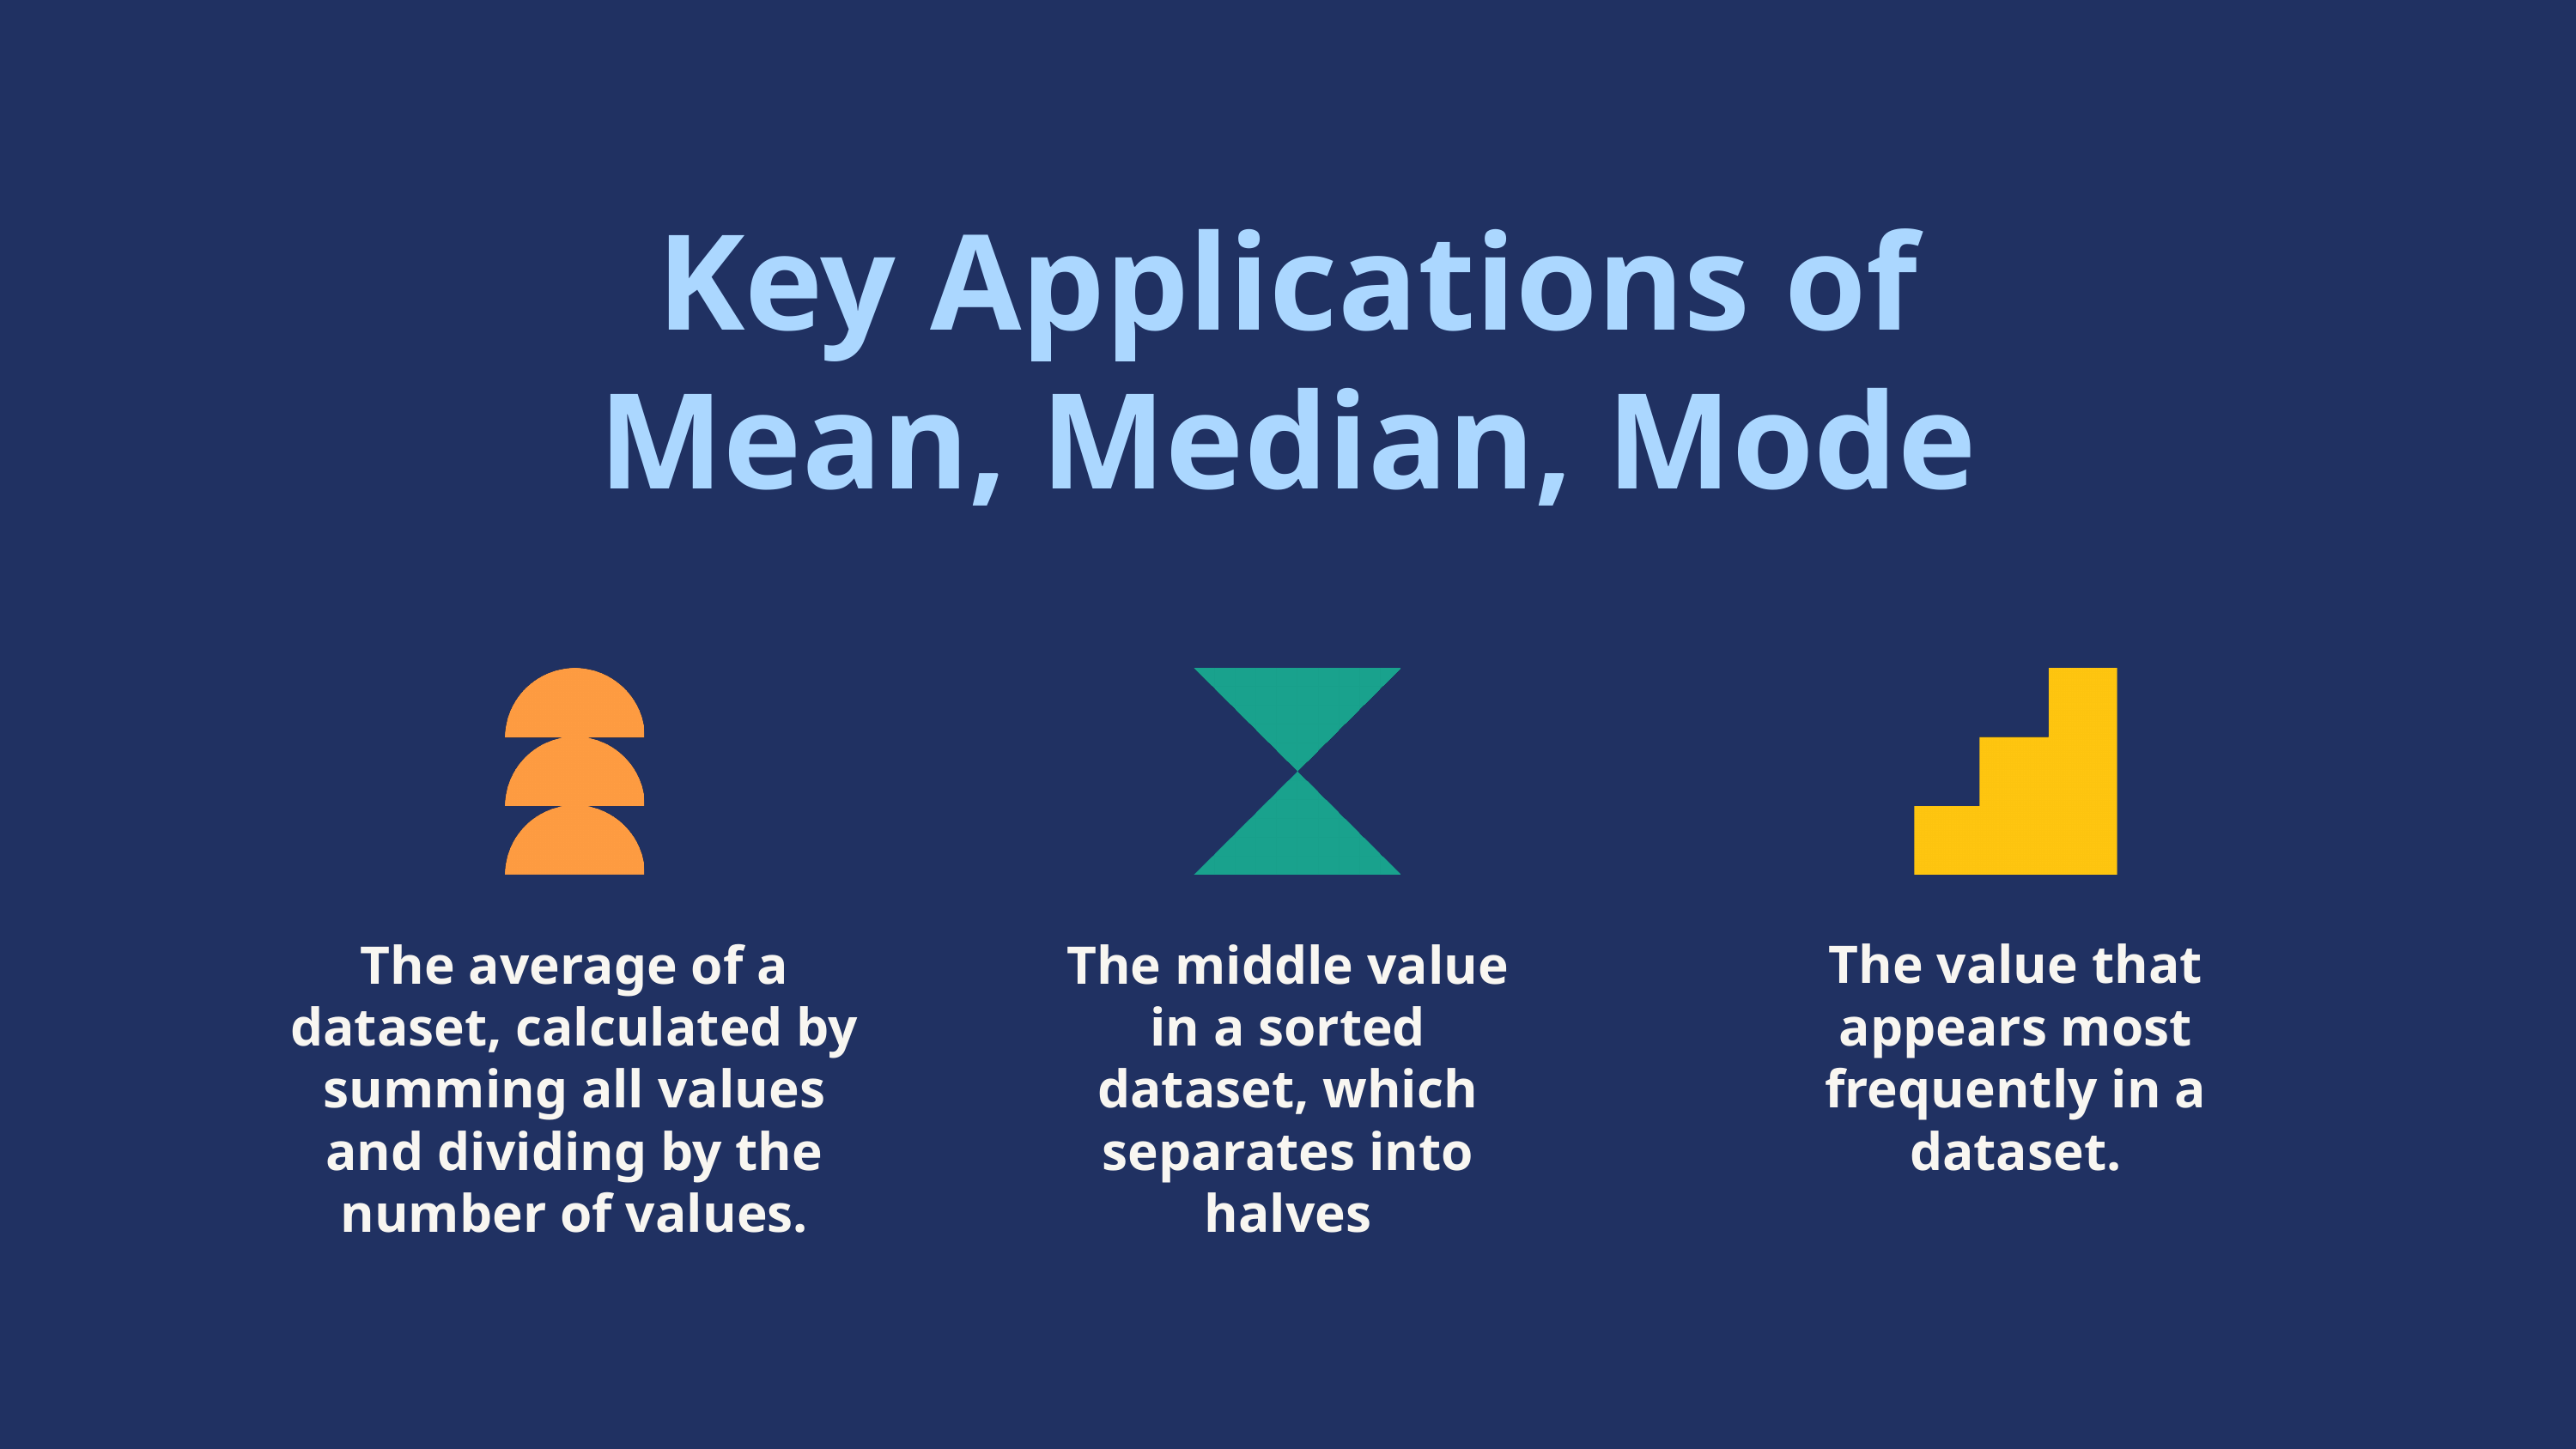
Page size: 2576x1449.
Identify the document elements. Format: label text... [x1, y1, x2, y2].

text_box The value that appears most frequently in a dataset. [1788, 931, 2244, 1181]
text_box The average of a dataset, calculated by summing all values and dividing by the number of values. [281, 931, 868, 1243]
text_box [505, 668, 645, 875]
text_box Key Applications of Mean, Median, Mode [510, 197, 2066, 516]
text_box [1194, 668, 1401, 875]
text_box The middle value in a sorted dataset, which separates into halves [1060, 931, 1516, 1243]
text_box [1914, 668, 2117, 875]
